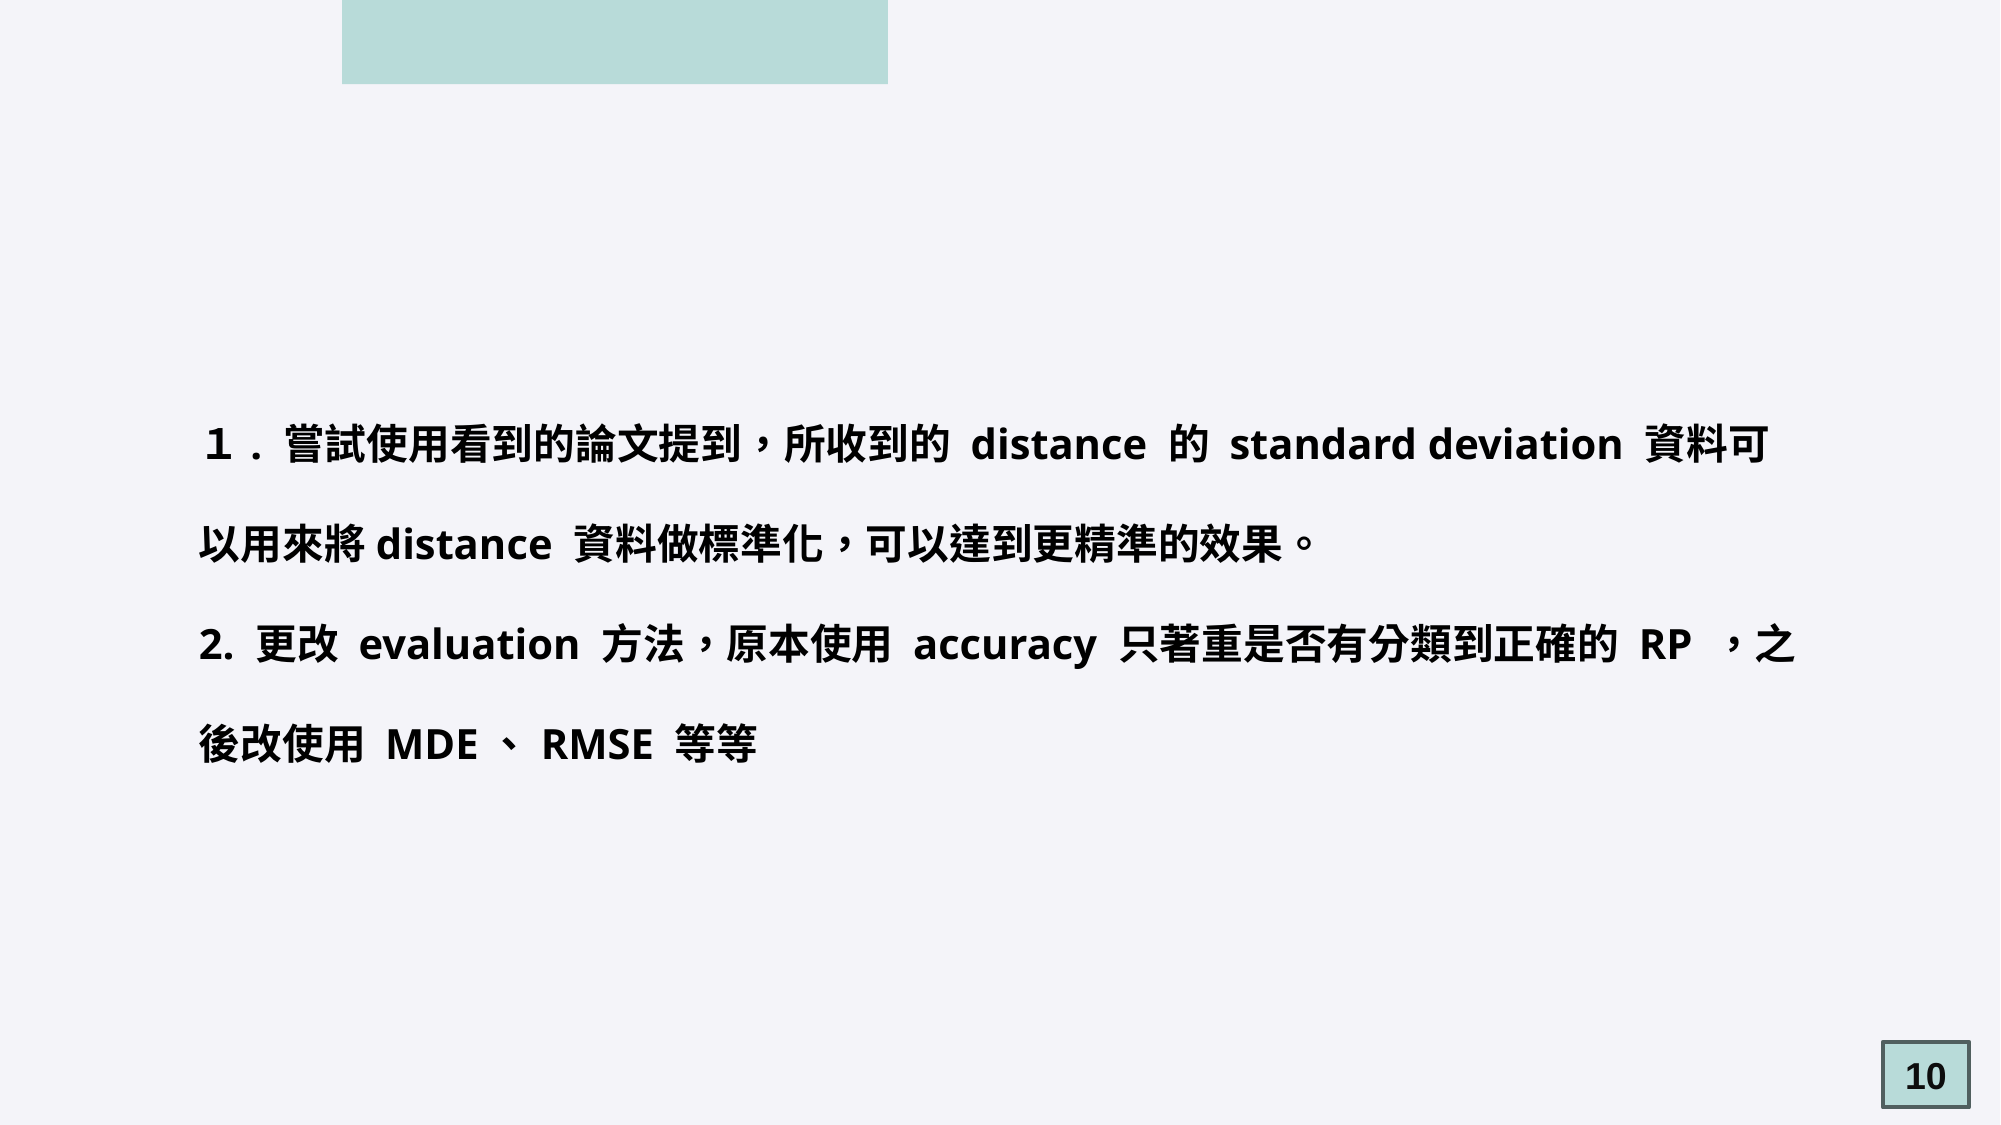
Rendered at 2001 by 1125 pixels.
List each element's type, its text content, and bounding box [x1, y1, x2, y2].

text_box 10 [1881, 1040, 1971, 1109]
text_box [342, 0, 888, 85]
text_box １. 嘗試使用看到的論文提到，所收到的 distance 的 standard deviation 資料可以用來將distance 資料做標準化，可以達到更精準的效果。 2. 更改 evaluation 方法，原本使用 accuracy 只著重是否有分類到正確的 RP ，之後改使用 MDE、RMSE 等等 [184, 360, 1816, 776]
